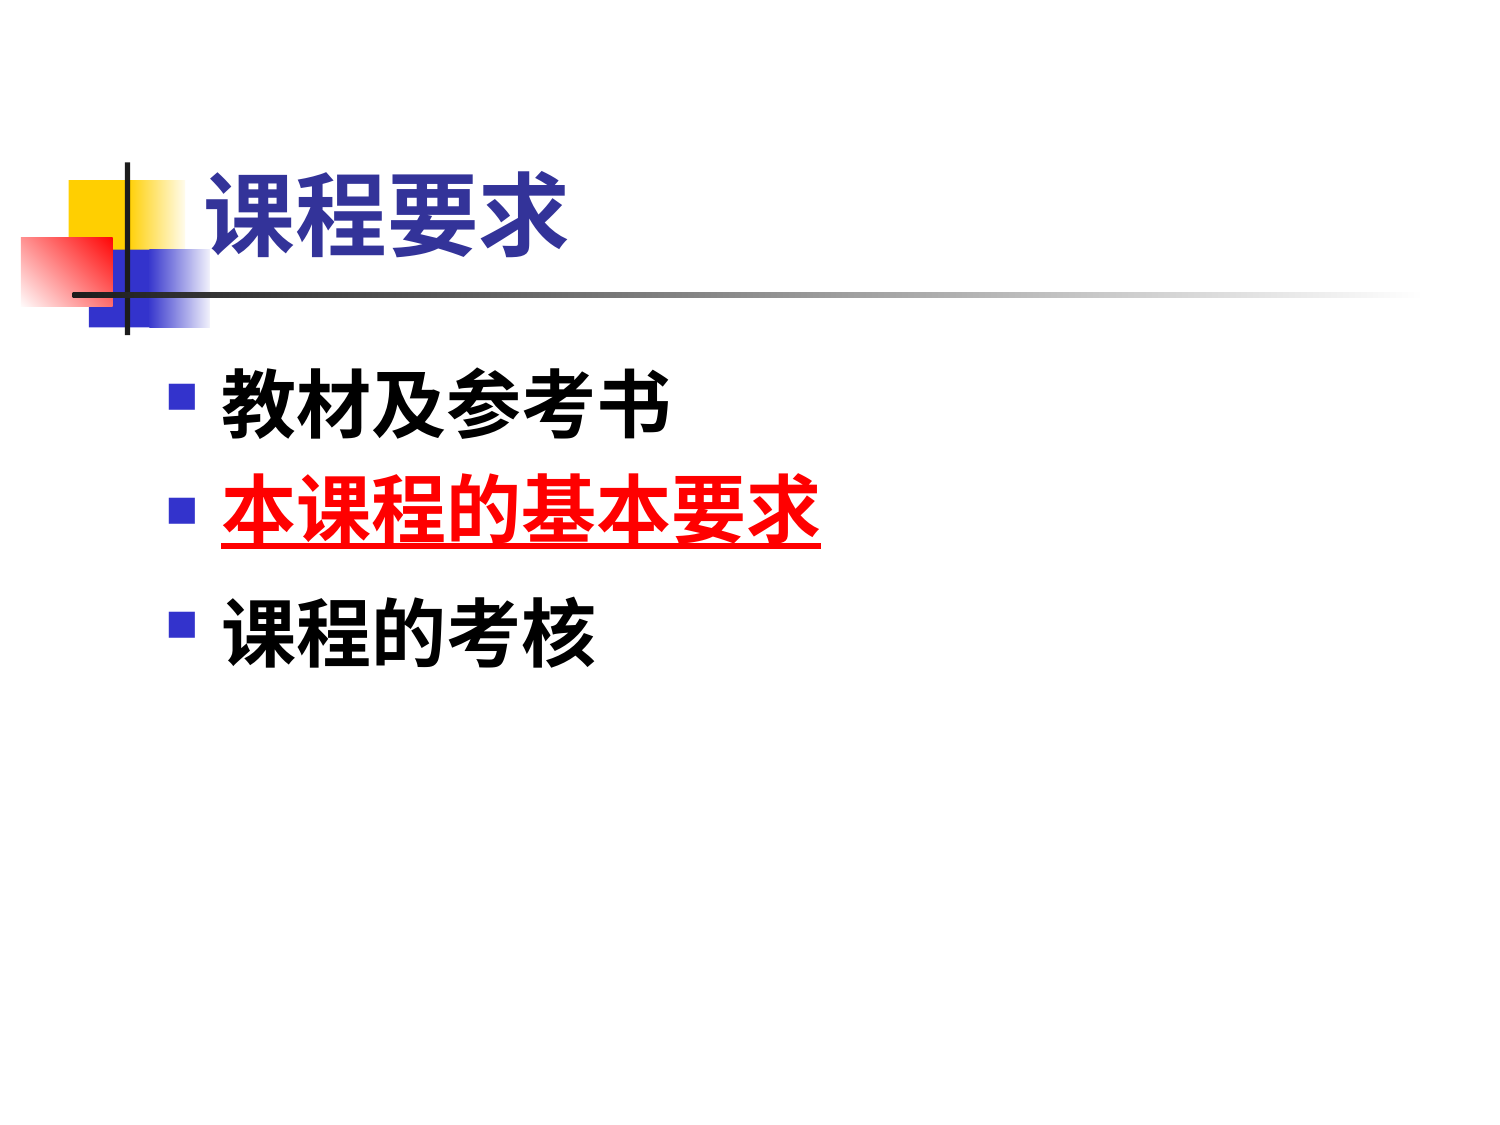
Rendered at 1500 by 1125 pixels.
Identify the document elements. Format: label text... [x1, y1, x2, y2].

list 教材及参考书 本课程的基本要求 课程的考核 [149, 349, 1426, 1026]
title 课程要求 [188, 34, 1468, 276]
